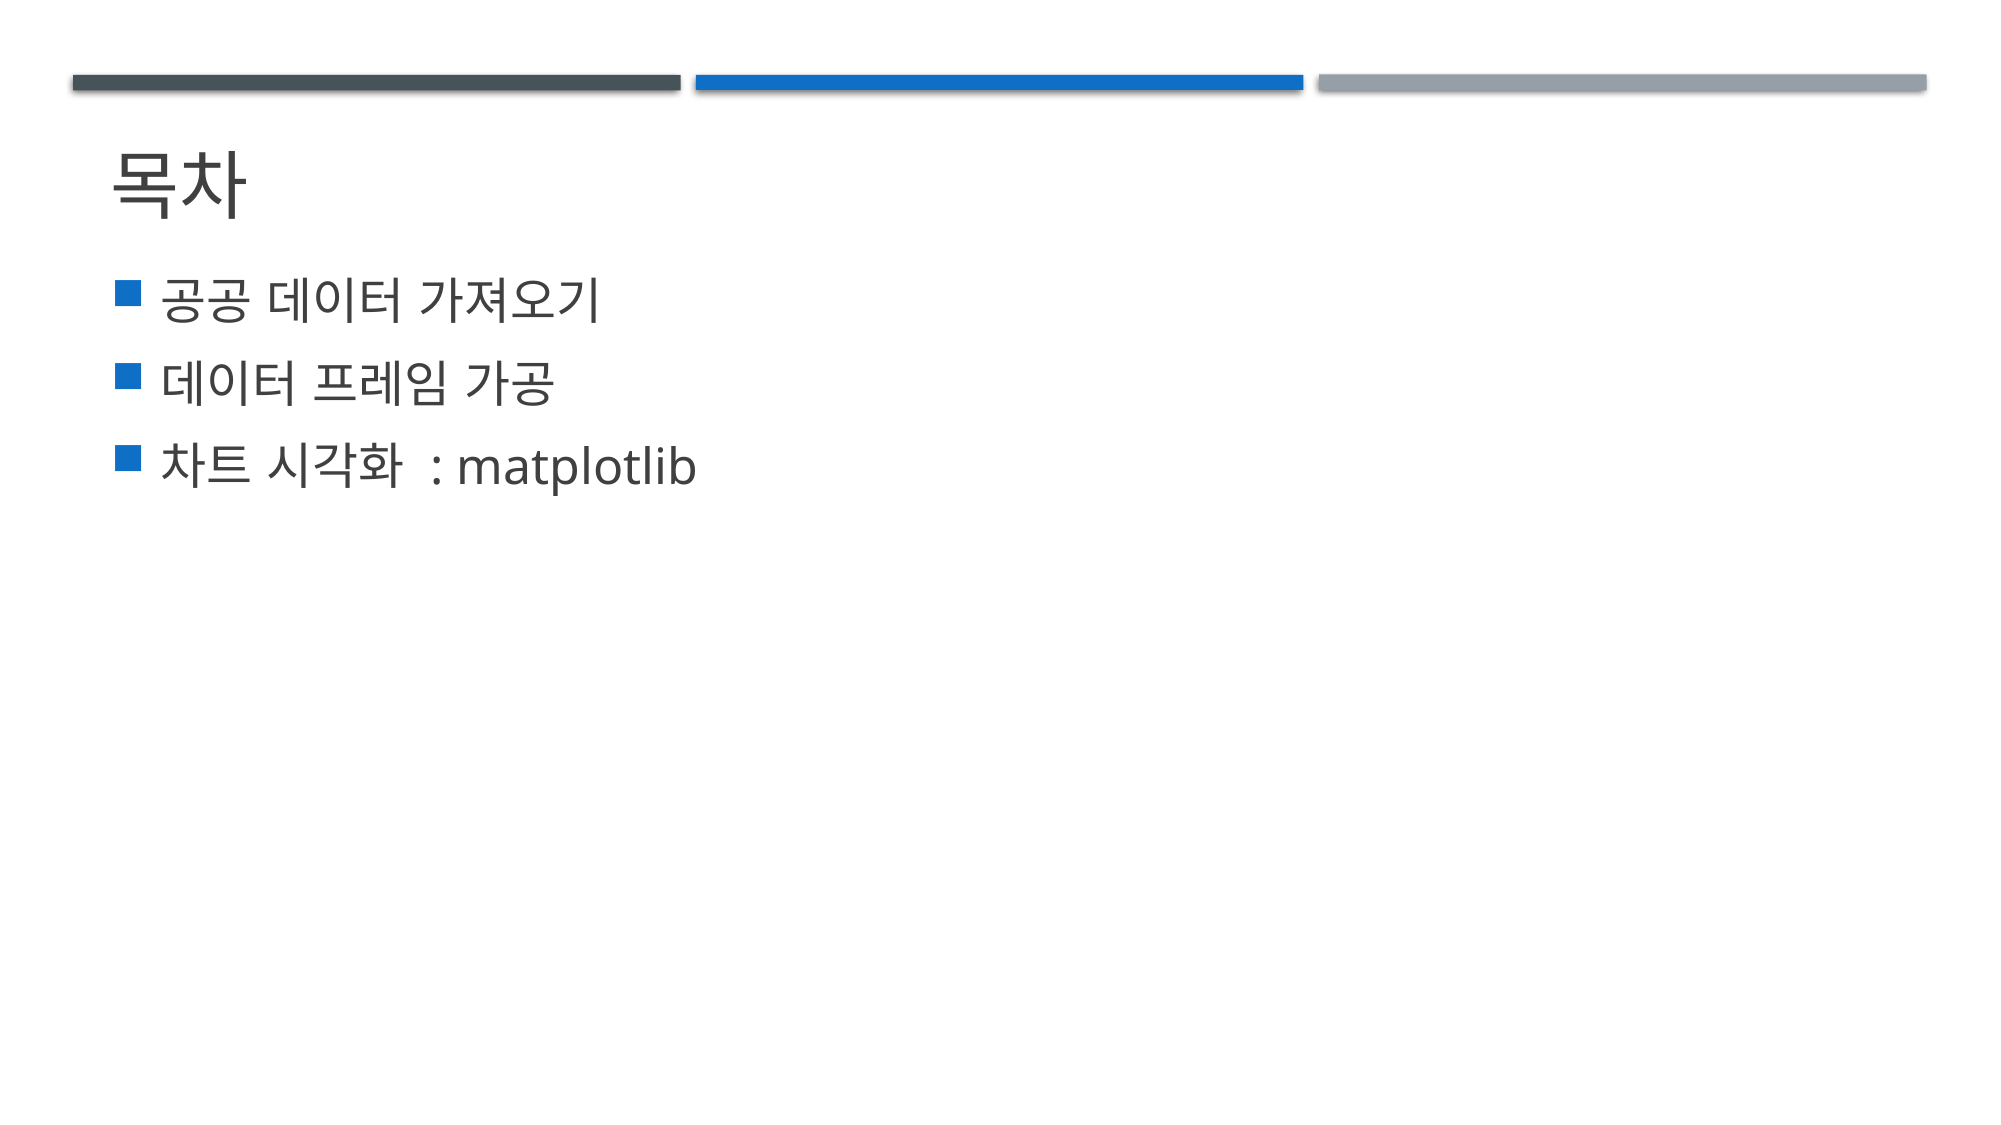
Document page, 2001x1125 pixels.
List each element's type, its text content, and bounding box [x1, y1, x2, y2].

list 공공 데이터 가져오기 데이터 프레임 가공 차트 시각화 : matplotlib [95, 262, 1905, 1034]
title 목차 [95, 115, 1905, 236]
